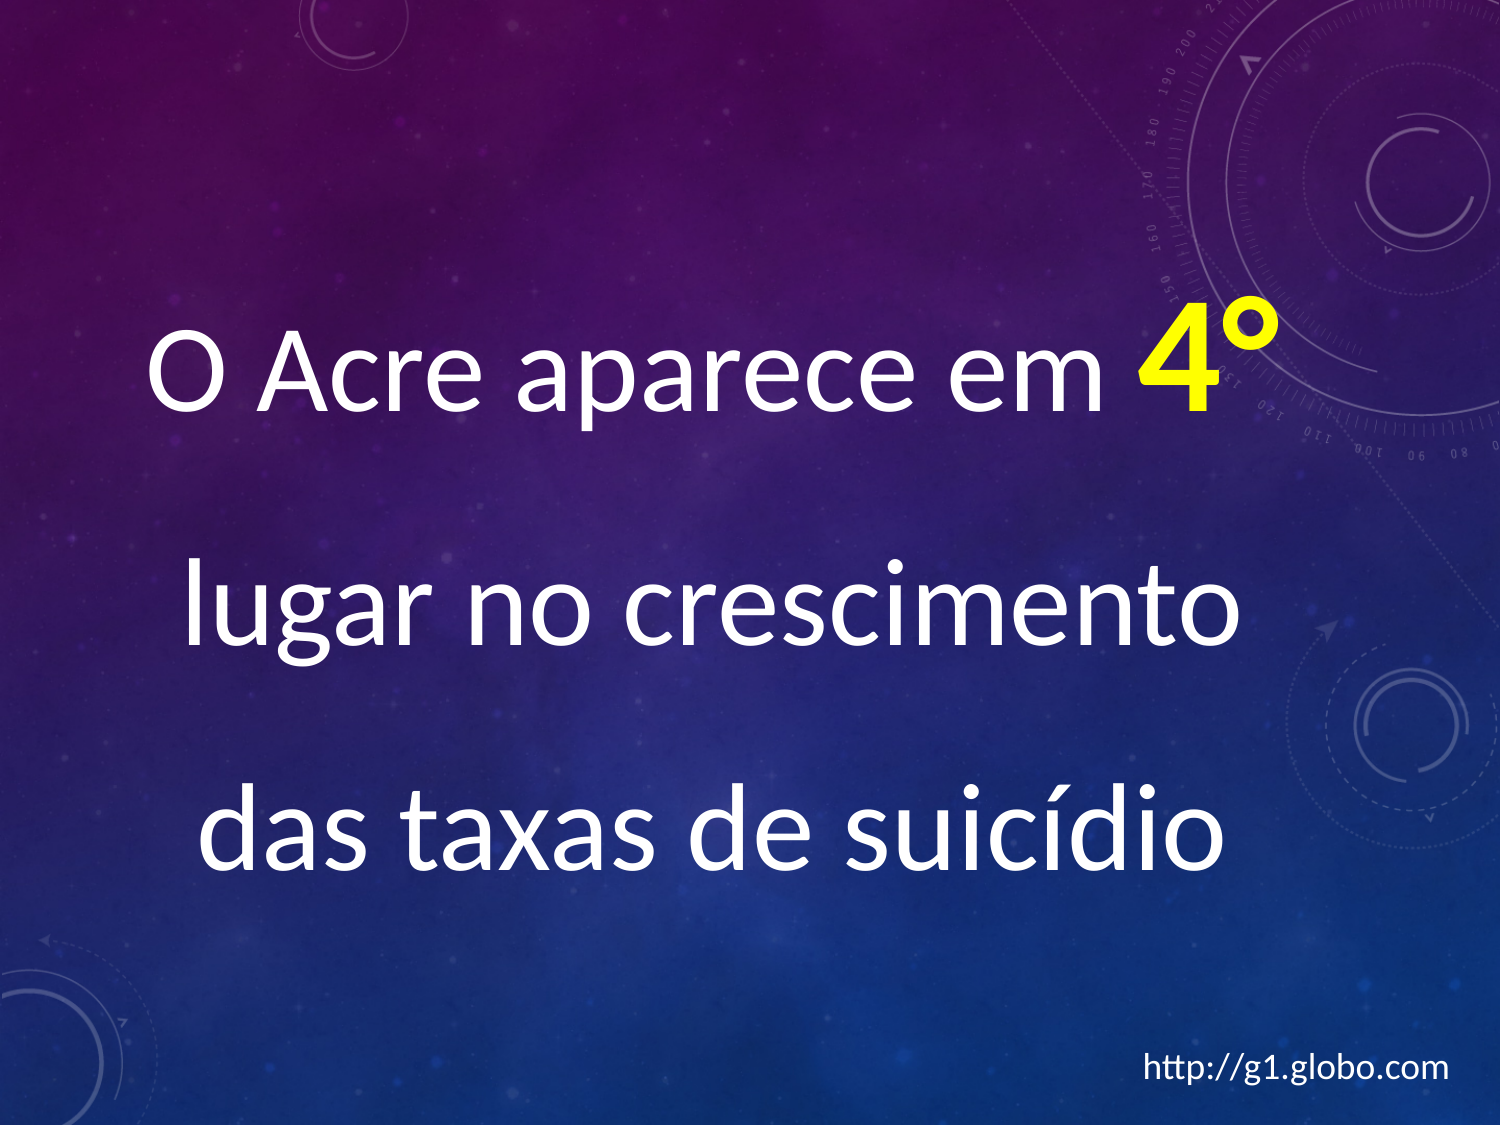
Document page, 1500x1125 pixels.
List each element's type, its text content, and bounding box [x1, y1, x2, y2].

text_box http://g1.globo.com [1128, 1034, 1500, 1125]
list O Acre aparece em 4° lugar no crescimento das taxas de suicídio [75, 90, 1350, 950]
picture [0, 0, 1500, 1125]
